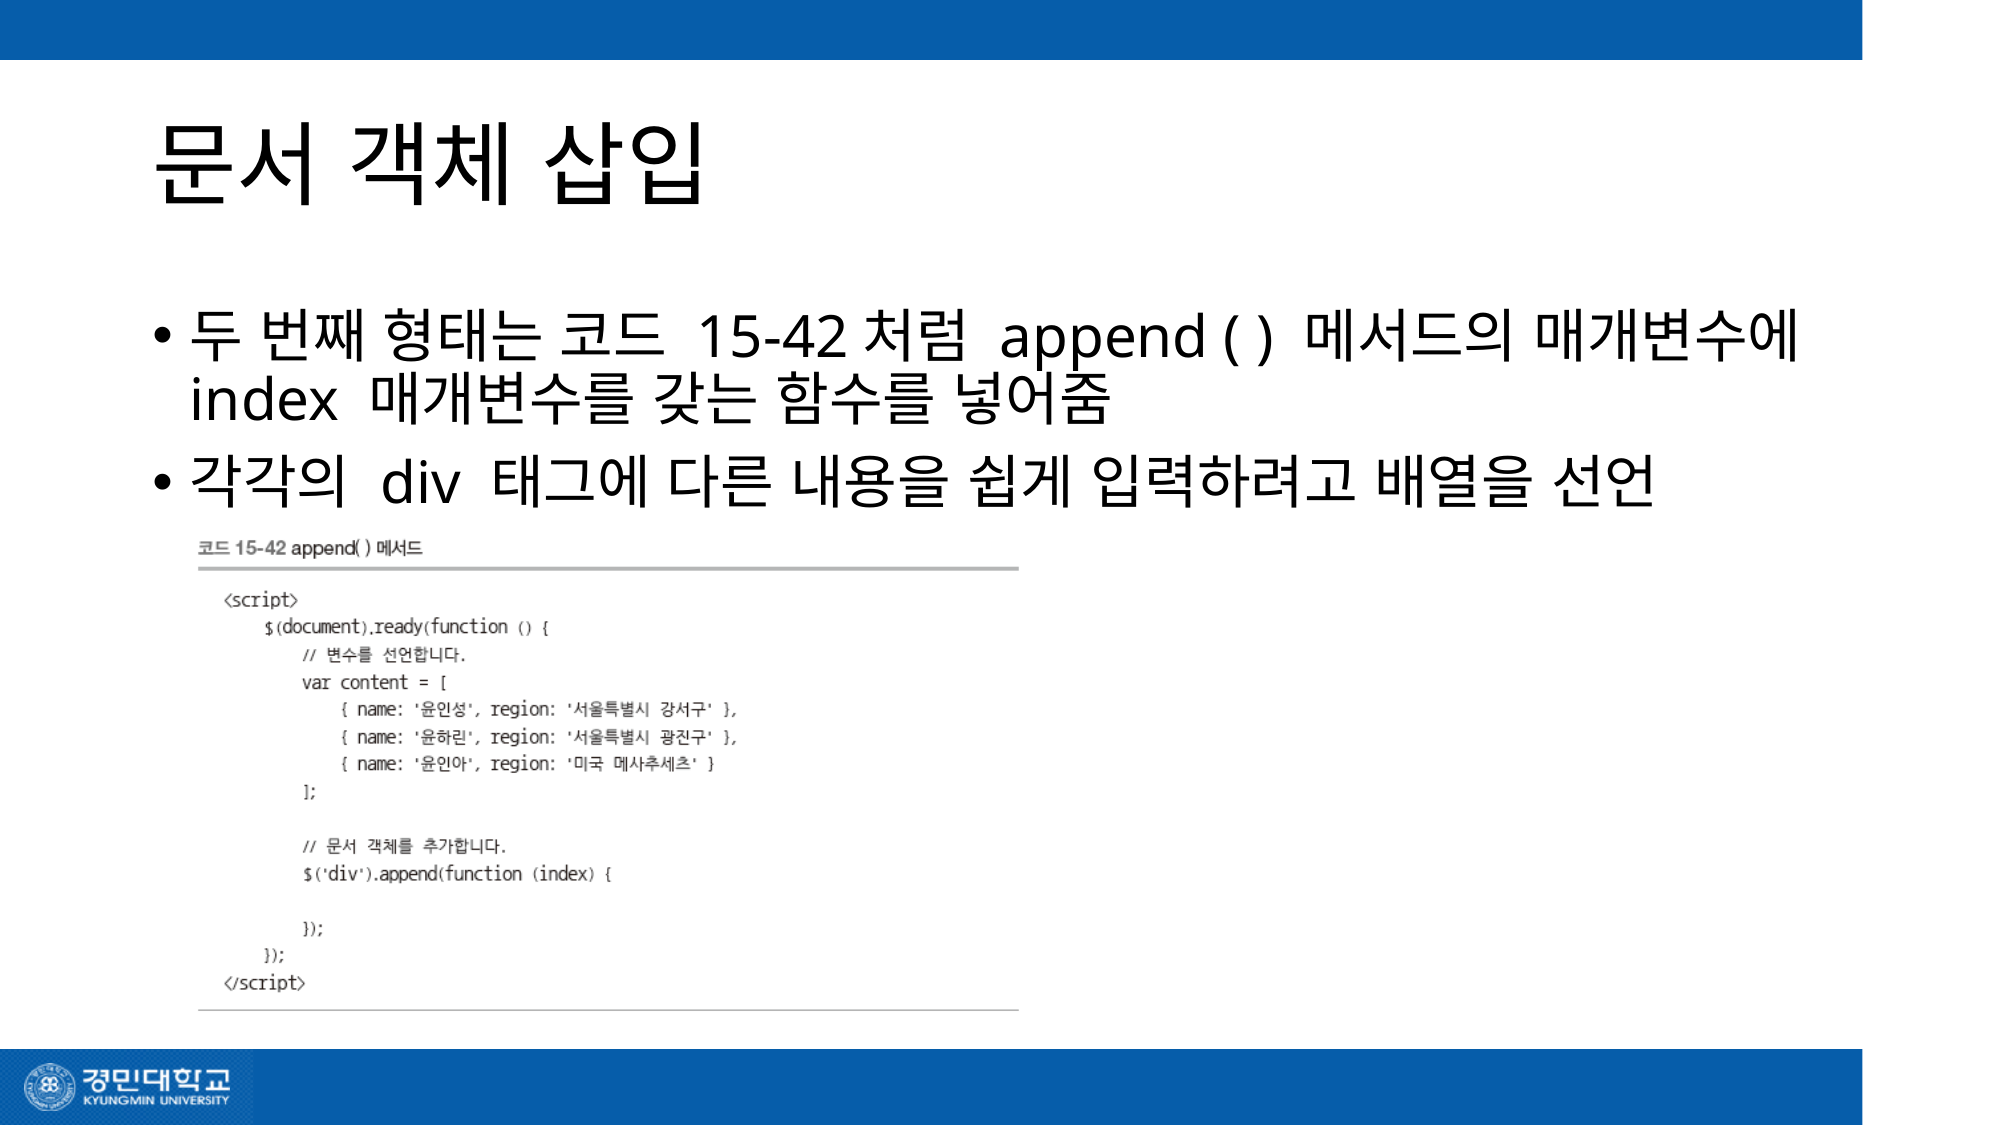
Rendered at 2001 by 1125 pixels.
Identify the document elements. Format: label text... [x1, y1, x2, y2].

list 두 번째 형태는 코드 15-42처럼 append ( ) 메서드의 매개변수에 index 매개변수를 갖는 함수를 넣어줌 각각의 div 태그에 다른 내용을 쉽게 입력하려고 배열을 선언 [137, 299, 1863, 1014]
picture [0, 1049, 253, 1125]
picture [185, 535, 1023, 1019]
title 문서 객체 삽입 [137, 59, 1863, 278]
